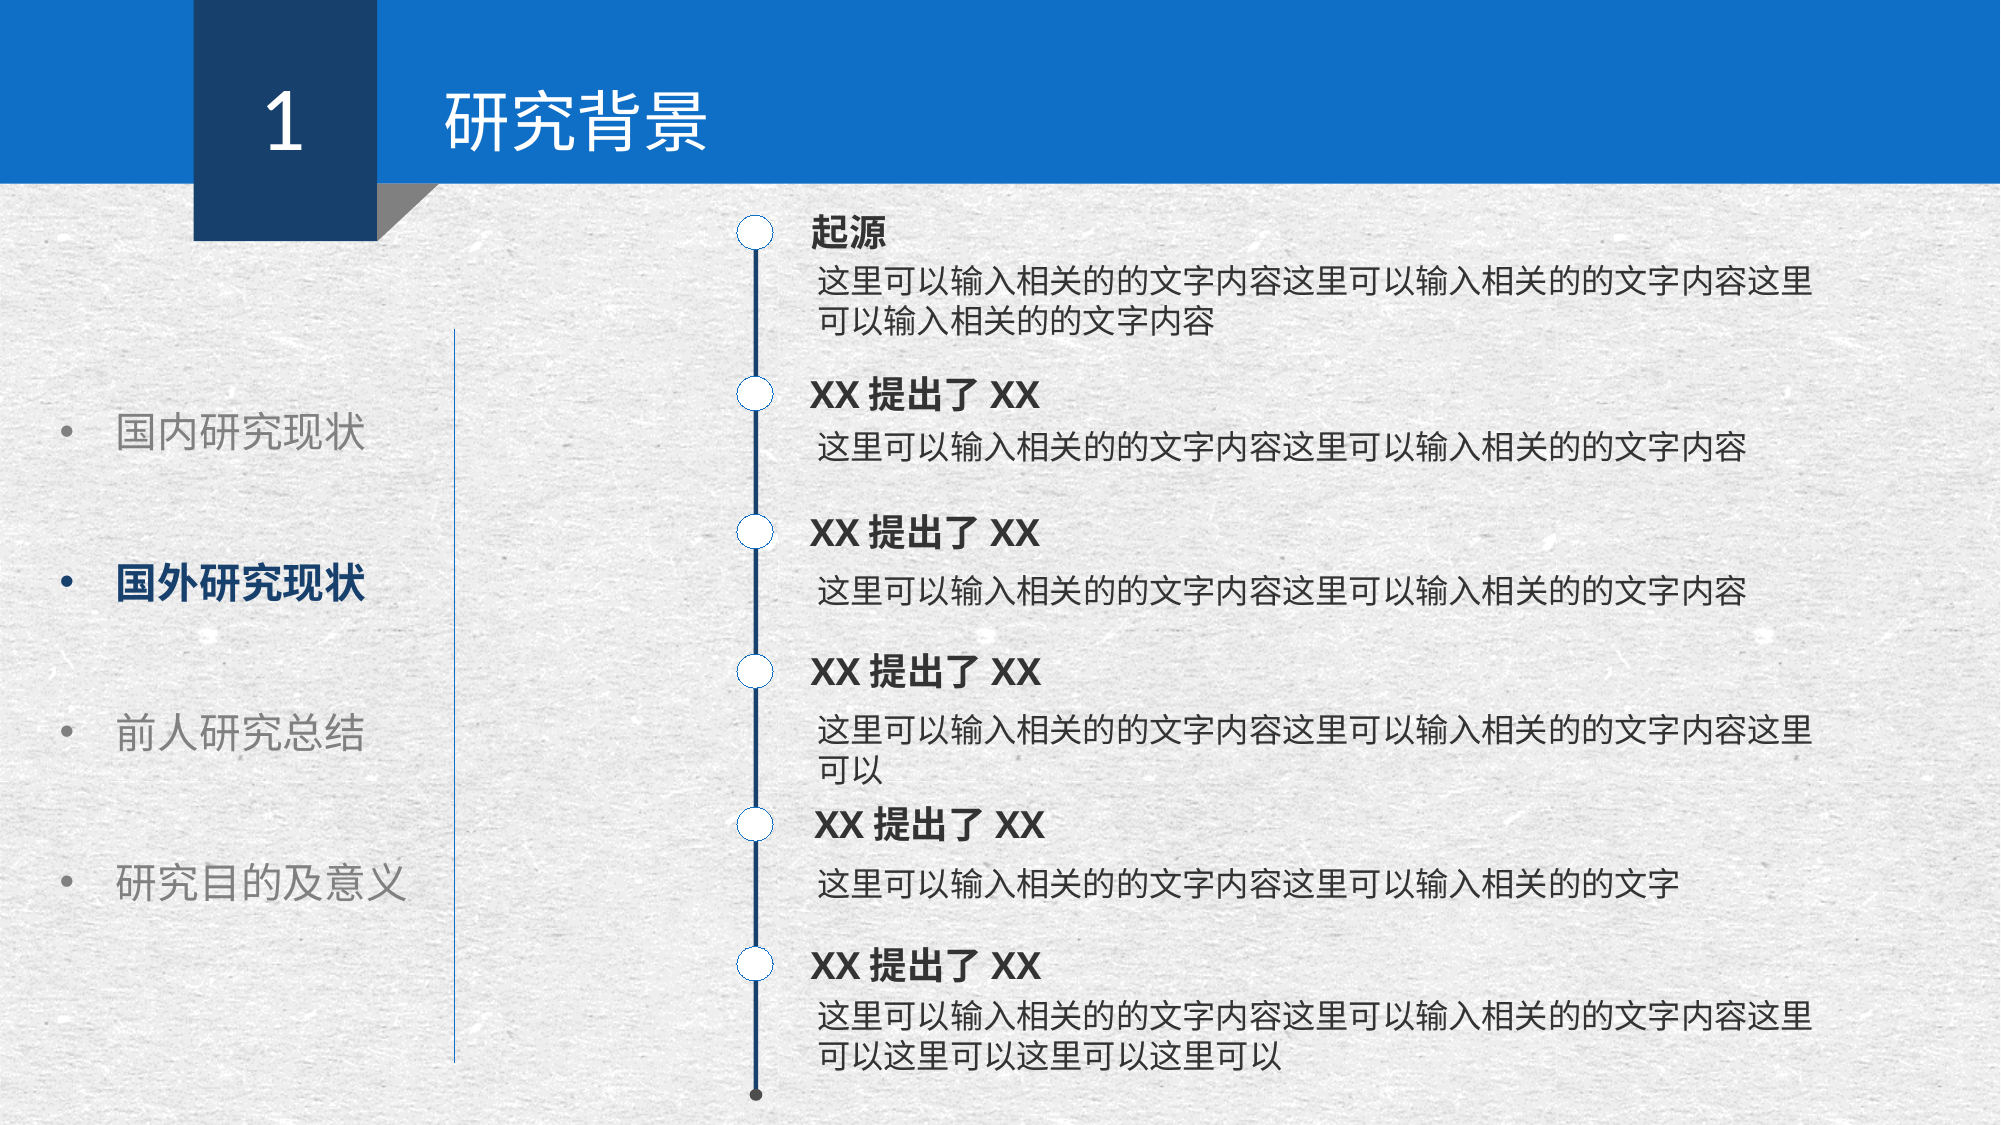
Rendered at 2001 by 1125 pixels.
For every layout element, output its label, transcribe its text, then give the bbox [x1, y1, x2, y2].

text_box [736, 806, 774, 842]
text_box [736, 946, 774, 981]
picture [0, 0, 2001, 1125]
text_box XX提出了XX [794, 501, 1055, 561]
text_box XX提出了XX [795, 640, 1056, 701]
text_box XX提出了XX [795, 934, 1056, 995]
text_box [736, 514, 774, 549]
text_box [749, 1088, 763, 1101]
text_box [0, 0, 193, 185]
text_box 起源 [797, 202, 902, 262]
text_box 研究背景 [428, 72, 1016, 168]
text_box 1 [244, 51, 326, 177]
text_box [736, 376, 774, 411]
text_box 国内研究现状 国外研究现状 前人研究总结 研究目的及意义 [44, 298, 527, 914]
text_box [736, 654, 774, 689]
text_box [193, 0, 378, 242]
text_box [736, 215, 774, 250]
text_box 这里可以输入相关的的文字内容这里可以输入相关的的文字内容这里可以输入相关的的文字内容 [802, 253, 1831, 348]
text_box 这里可以输入相关的的文字内容这里可以输入相关的的文字内容 [802, 418, 1929, 474]
text_box XX提出了XX [799, 793, 1060, 854]
text_box [376, 182, 442, 244]
text_box 这里可以输入相关的的文字内容这里可以输入相关的的文字 [802, 855, 1831, 911]
text_box XX提出了XX [794, 363, 1055, 423]
text_box 这里可以输入相关的的文字内容这里可以输入相关的的文字内容这里可以这里可以这里可以这里可以 [802, 987, 1831, 1083]
text_box 这里可以输入相关的的文字内容这里可以输入相关的的文字内容 [802, 562, 1929, 618]
text_box [378, 0, 2000, 185]
text_box 这里可以输入相关的的文字内容这里可以输入相关的的文字内容这里可以 [802, 701, 1831, 797]
